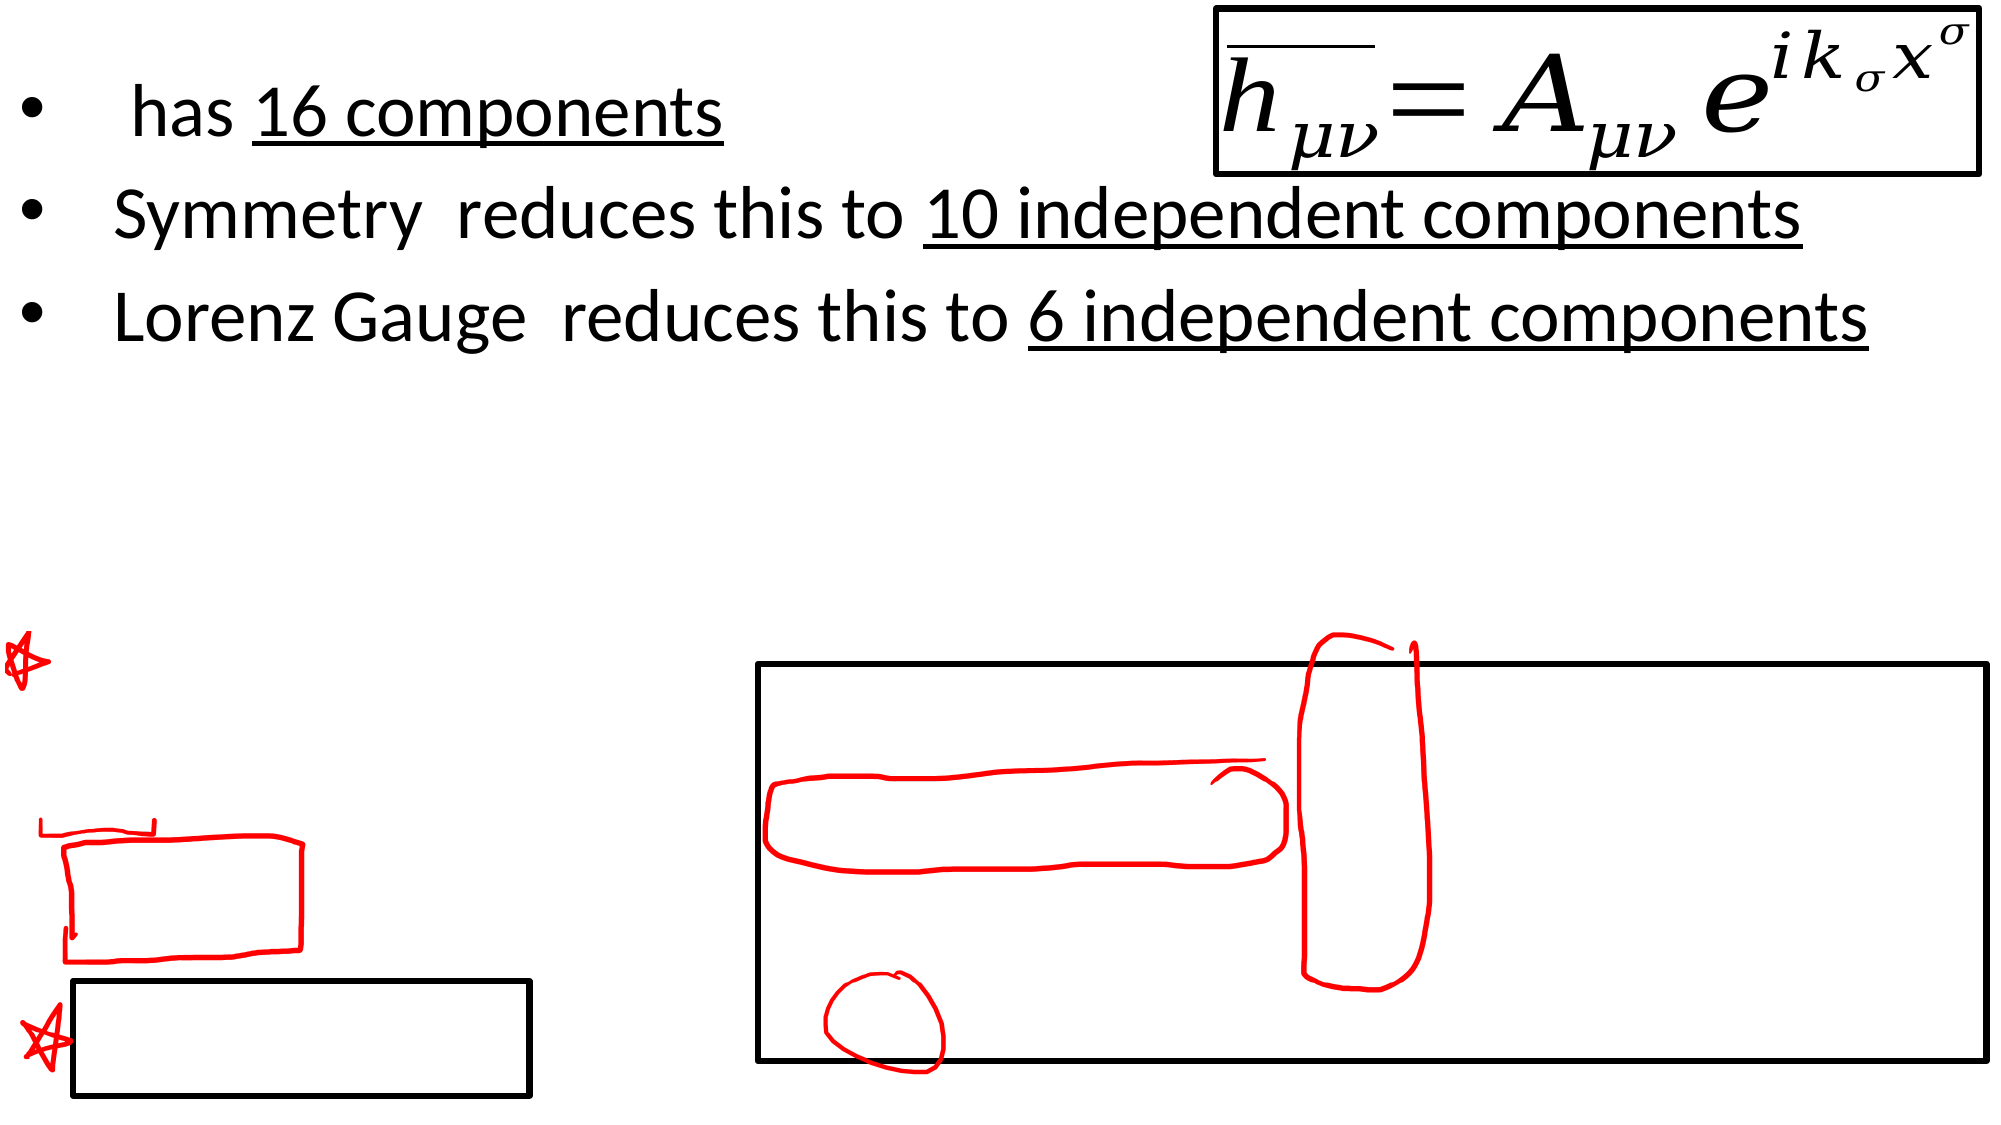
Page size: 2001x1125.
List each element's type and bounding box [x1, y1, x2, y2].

picture [5, 631, 1441, 1083]
